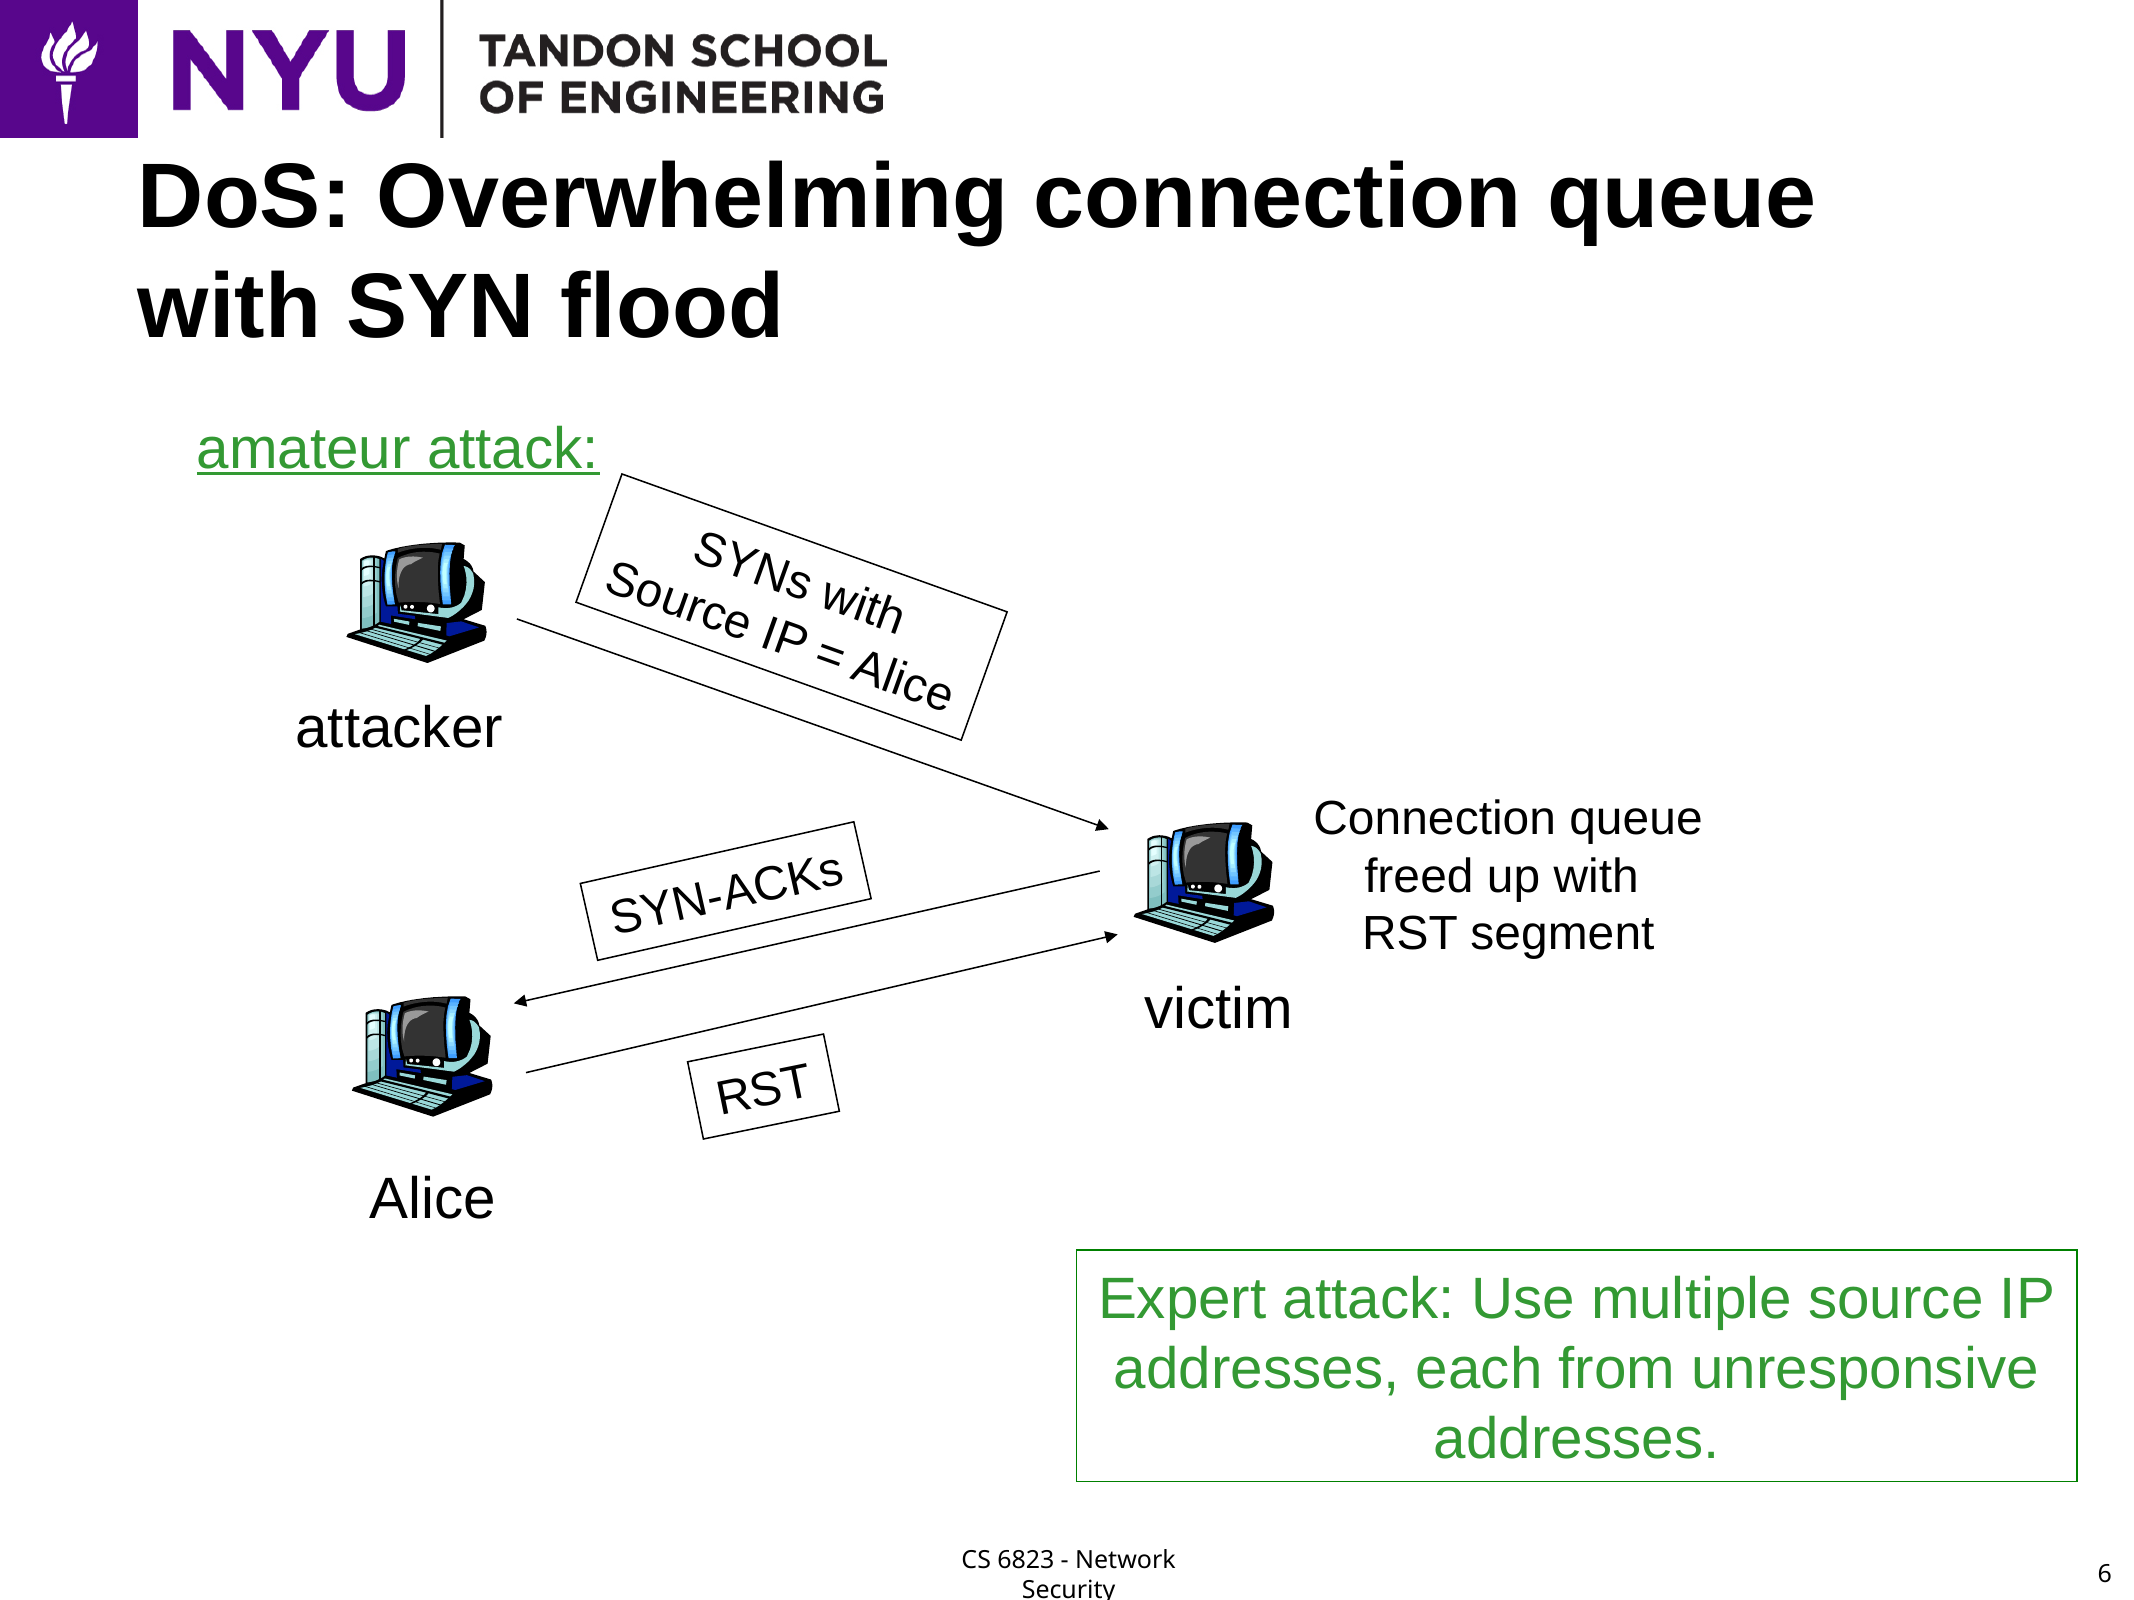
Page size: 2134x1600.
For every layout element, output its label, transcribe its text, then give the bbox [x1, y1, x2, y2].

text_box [351, 995, 495, 1117]
text_box [513, 870, 1100, 1007]
text_box Expert attack: Use multiple source IP addresses, each from unresponsive addresses. [1076, 1250, 2078, 1482]
picture [0, 0, 887, 138]
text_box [1133, 821, 1277, 944]
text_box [346, 541, 489, 664]
text_box victim [1122, 959, 1315, 1052]
text_box SYN-ACKs [580, 821, 872, 961]
text_box RST [687, 1034, 840, 1139]
text_box attacker [273, 678, 525, 770]
text_box amateur attack: [175, 399, 621, 492]
text_box Connection queue freed up with RST segment [1291, 776, 1726, 970]
text_box SYNs with Source IP = Alice [576, 473, 1008, 741]
title DoS: Overwhelming connection queue with SYN flood [116, 125, 2037, 392]
text_box [516, 618, 1109, 831]
text_box Alice [348, 1149, 518, 1242]
text_box [525, 931, 1118, 1073]
slide_number 6 [2026, 1546, 2134, 1600]
